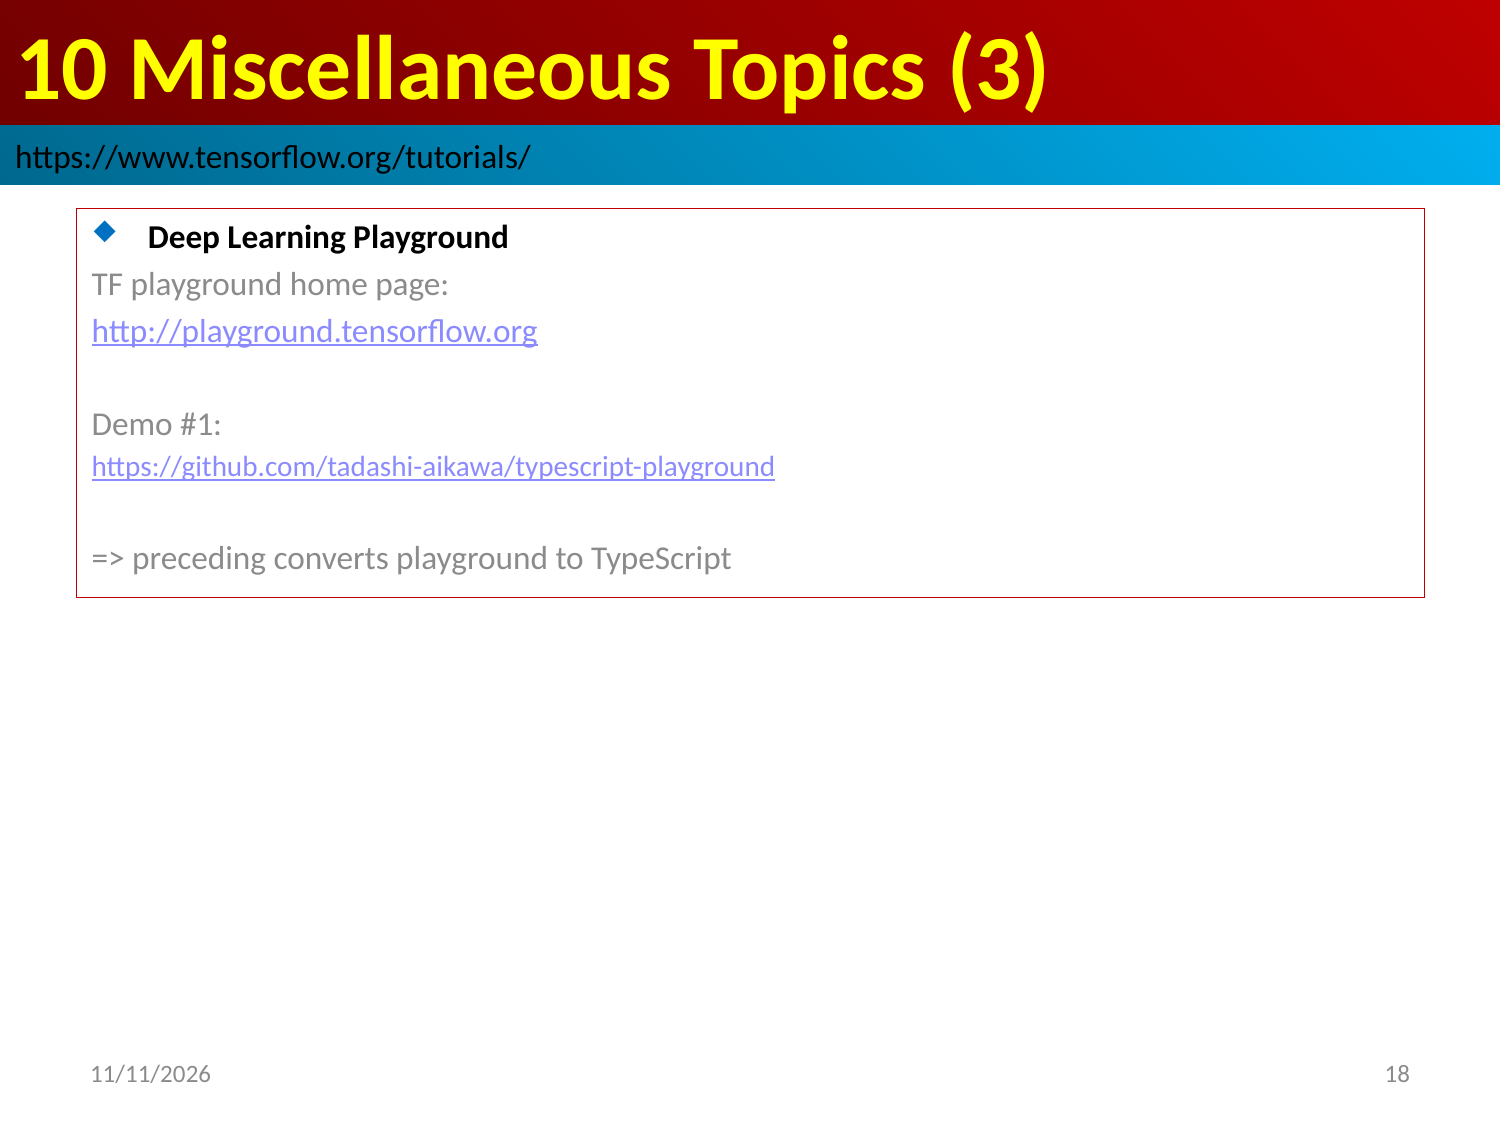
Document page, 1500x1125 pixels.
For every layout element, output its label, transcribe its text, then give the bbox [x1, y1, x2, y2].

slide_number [75, 1042, 425, 1103]
slide_number 18 [1074, 1042, 1425, 1103]
title 10 Miscellaneous Topics (3) [0, 0, 1500, 125]
subtitle Deep Learning Playground TF playground home page: http://playground.tensorflow.org Demo #1: https://github.com/tadashi-aikawa/typescript-playground => preceding converts playground to TypeScript [76, 208, 1425, 598]
text_box https://www.tensorflow.org/tutorials/ [0, 125, 1500, 185]
